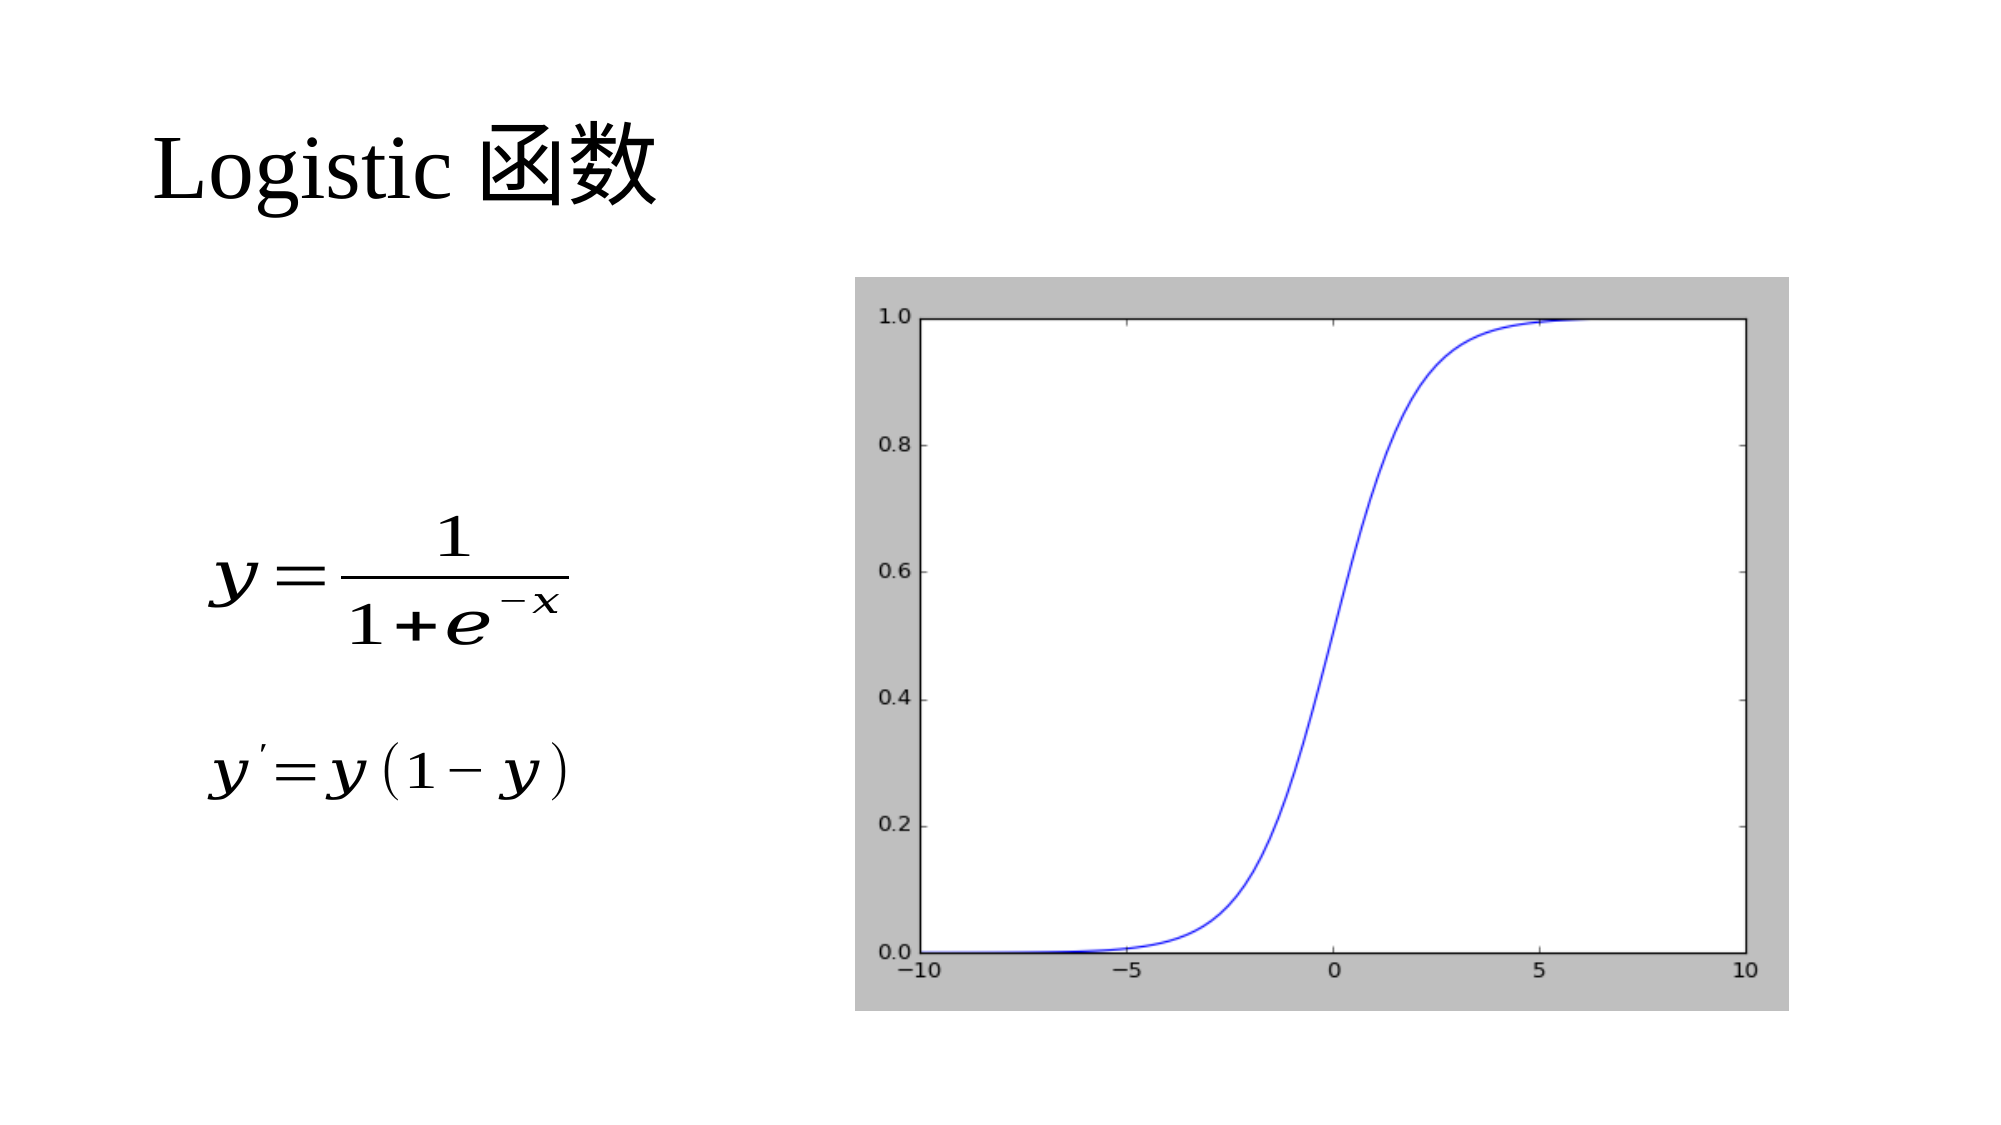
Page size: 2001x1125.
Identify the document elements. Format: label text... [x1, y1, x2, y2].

title Logistic函数 [137, 59, 1863, 278]
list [855, 277, 1789, 1011]
